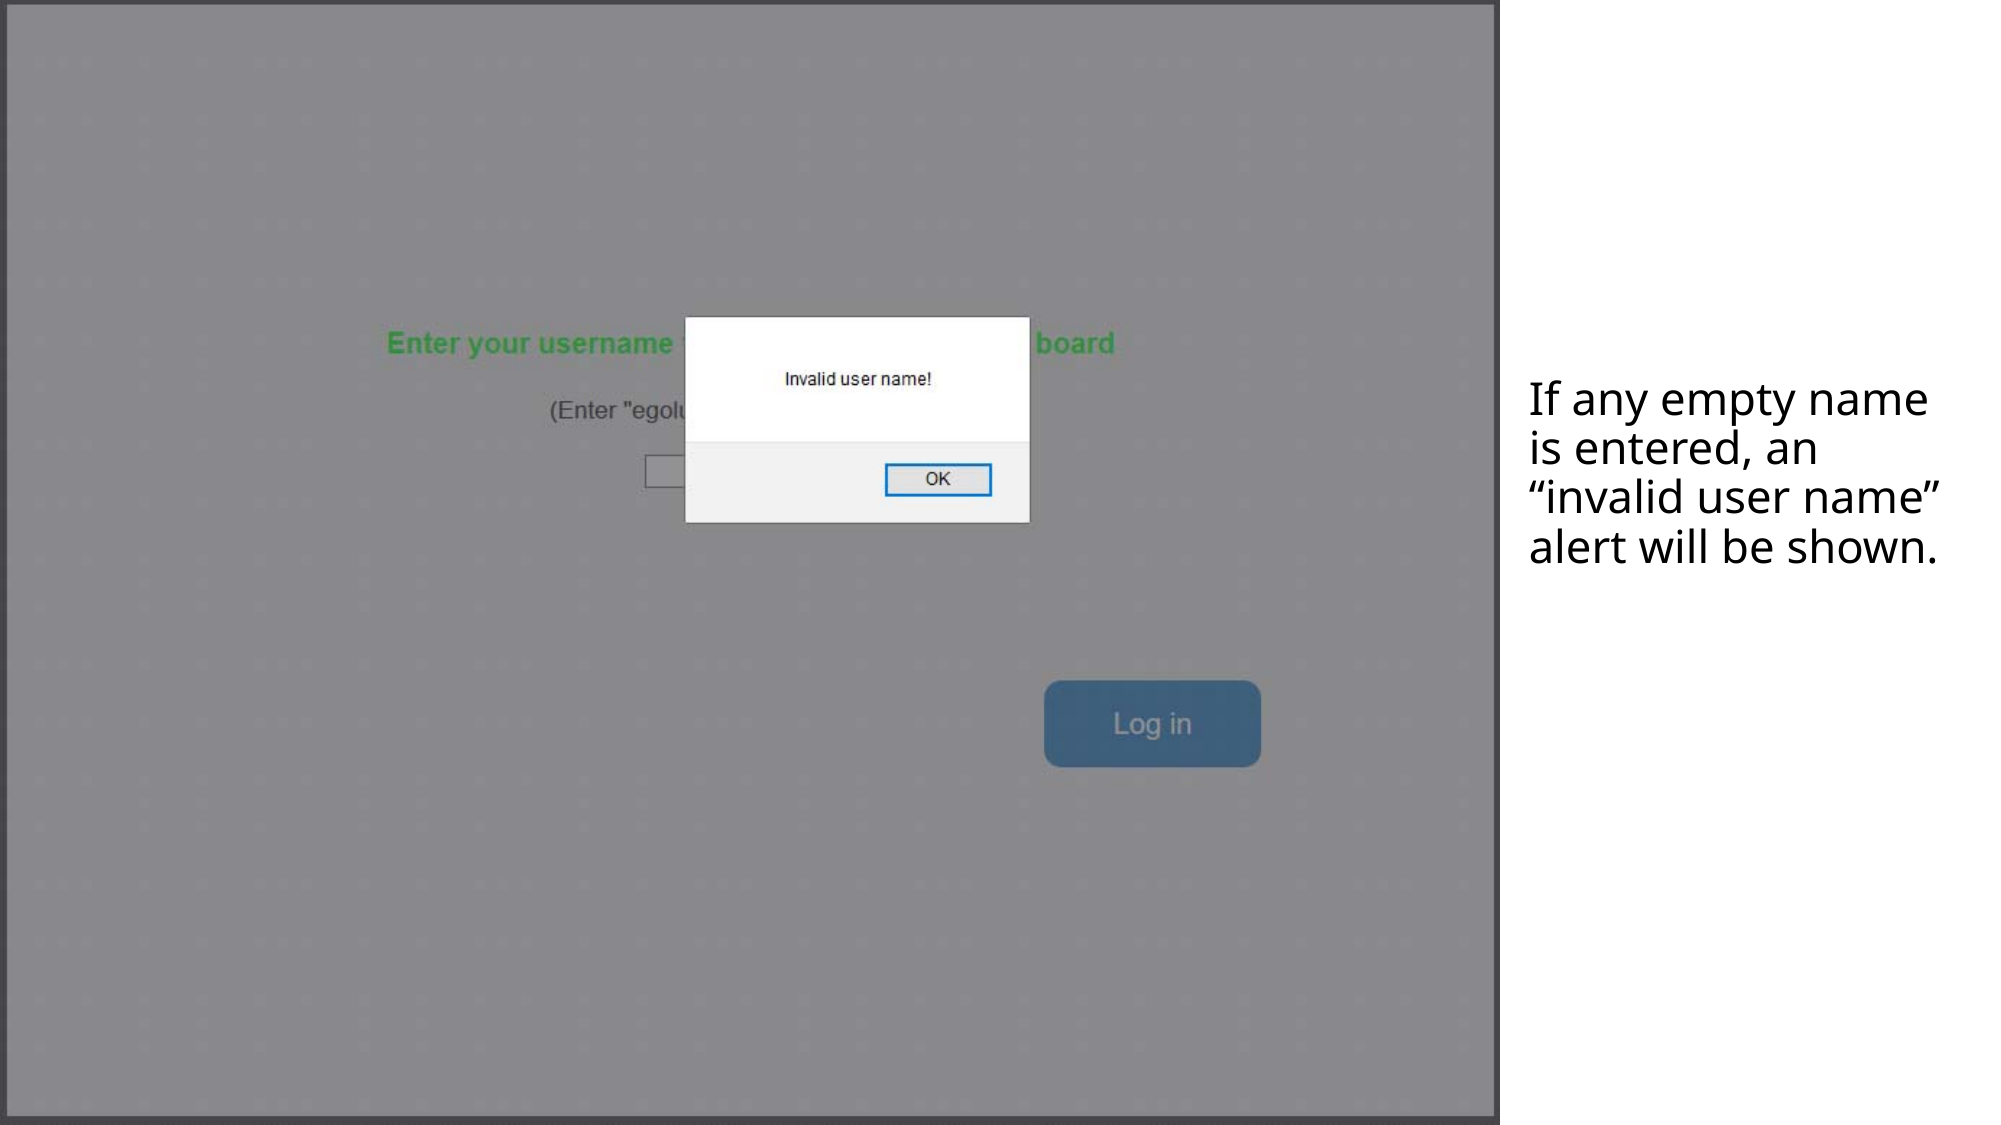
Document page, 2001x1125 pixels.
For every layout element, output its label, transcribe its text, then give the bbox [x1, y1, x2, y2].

title If any empty name is entered, an “invalid user name” alert will be shown. [1513, 366, 1960, 584]
picture [0, 0, 1500, 1125]
